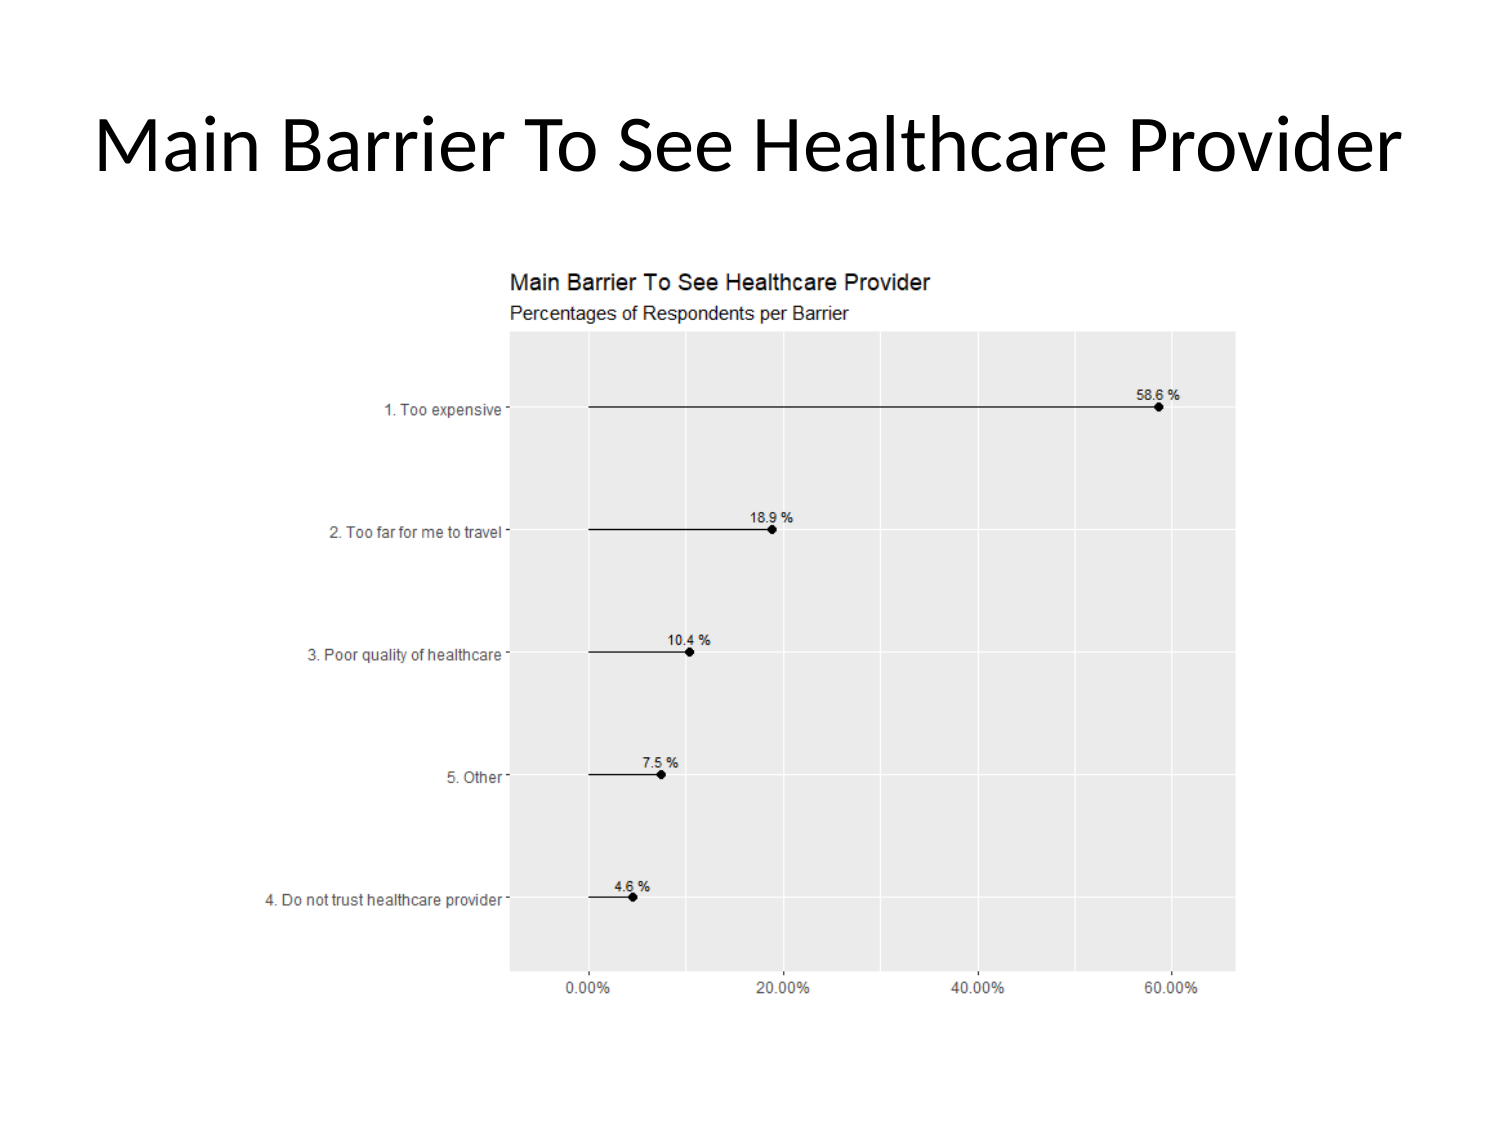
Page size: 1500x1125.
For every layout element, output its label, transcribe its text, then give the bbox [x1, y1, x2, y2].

title Main Barrier To See Healthcare Provider [75, 45, 1425, 233]
picture [255, 262, 1247, 1005]
